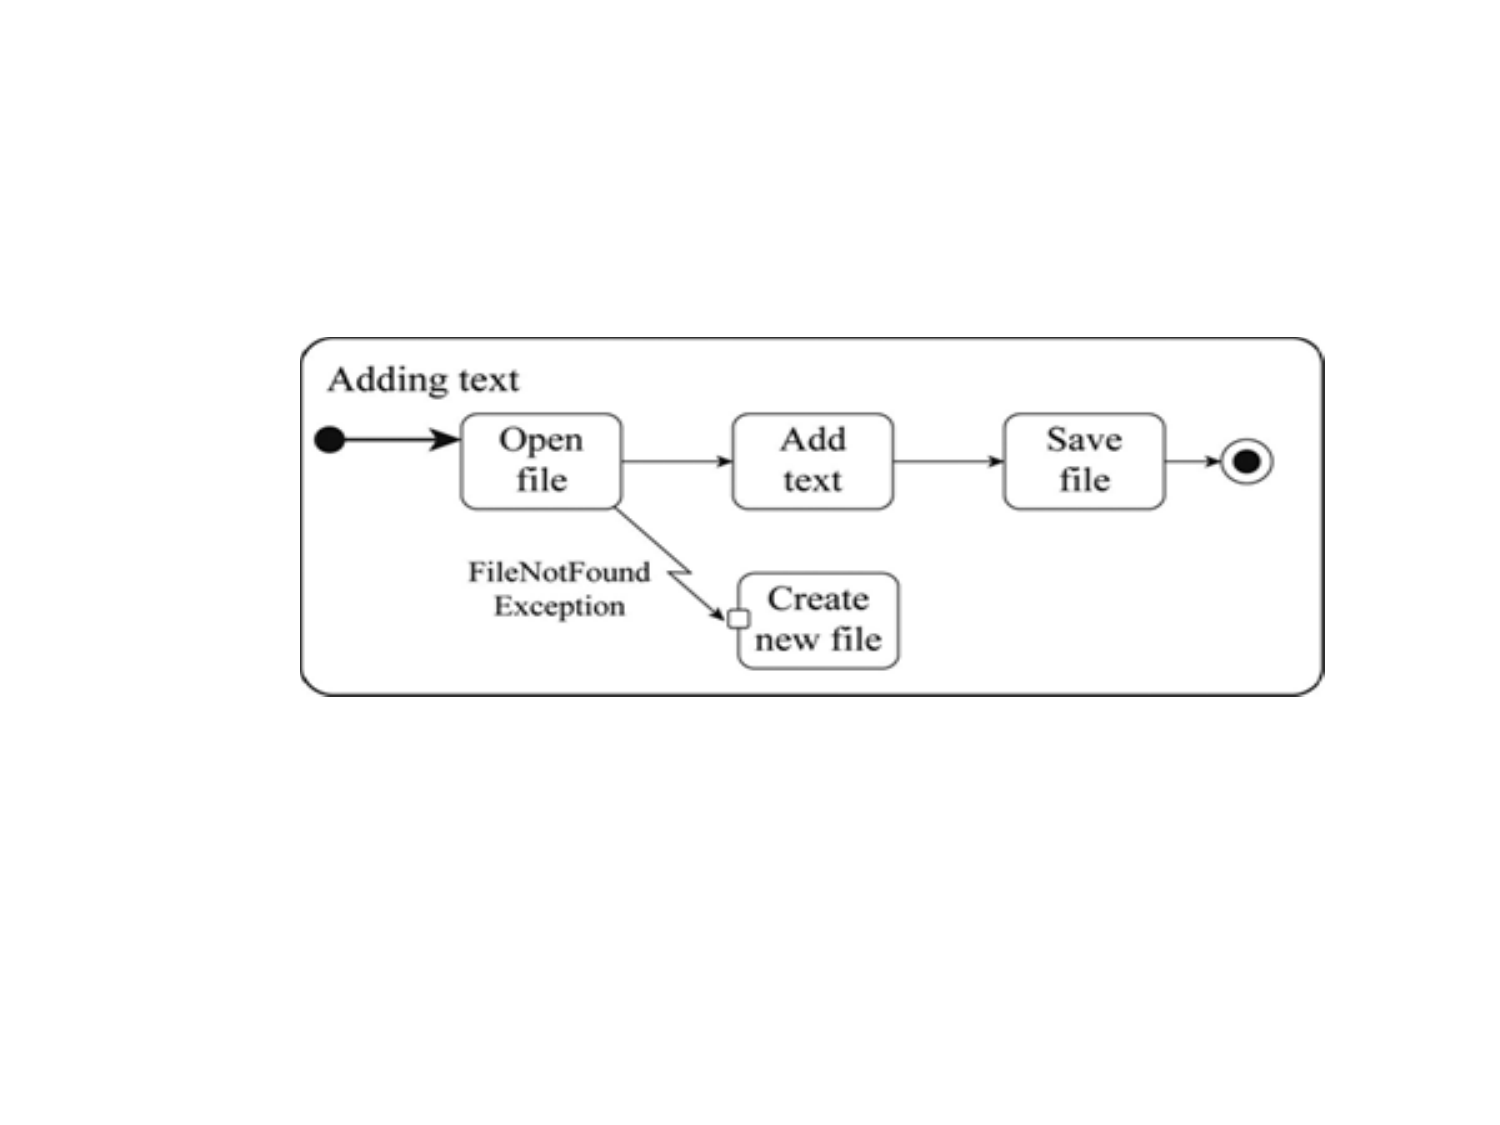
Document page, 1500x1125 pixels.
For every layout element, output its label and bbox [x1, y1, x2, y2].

picture [299, 337, 1326, 698]
